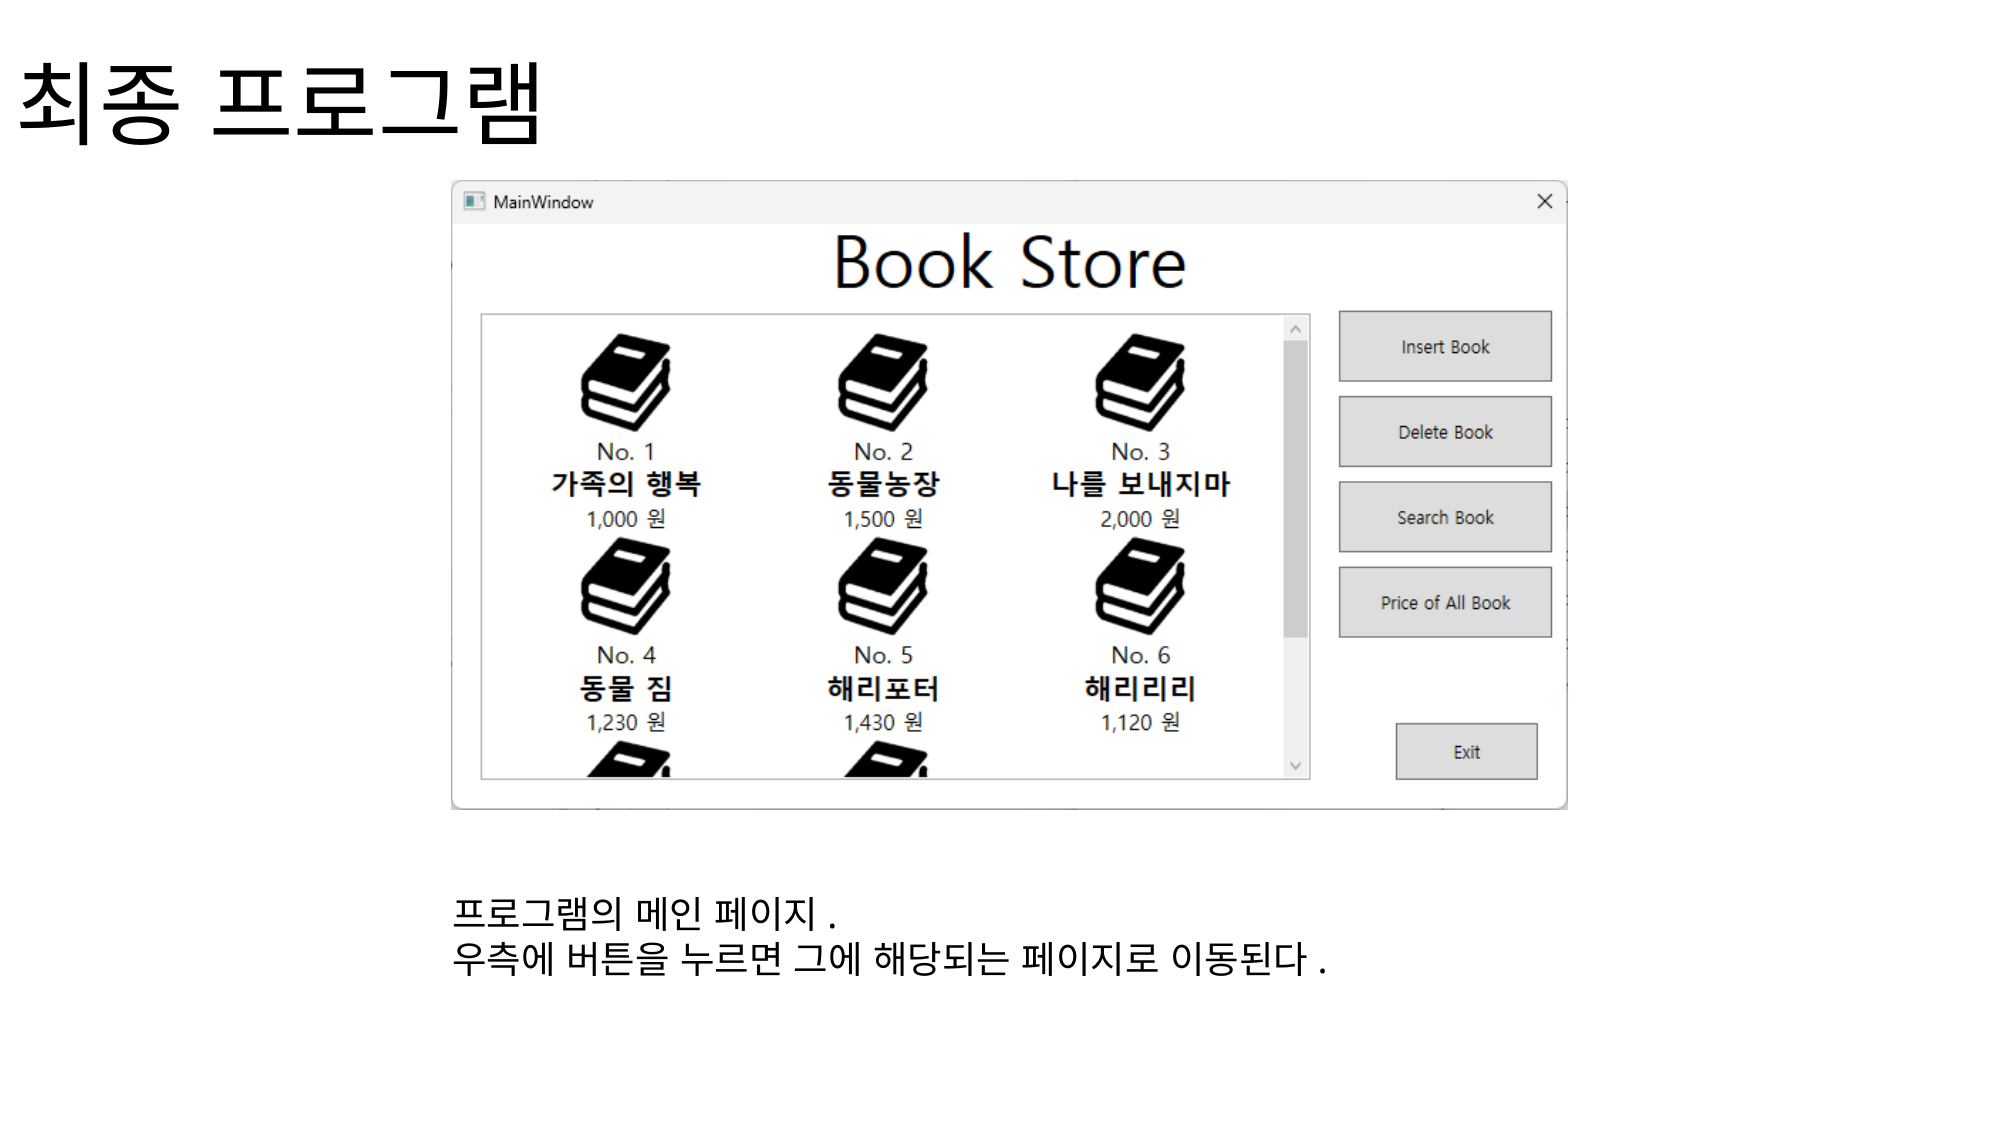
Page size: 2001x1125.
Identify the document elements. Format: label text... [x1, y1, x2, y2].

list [451, 180, 1568, 810]
title 최종 프로그램 [0, 0, 1725, 218]
text_box 프로그램의 메인 페이지. 우측에 버튼을 누르면 그에 해당되는 페이지로 이동된다. [437, 884, 1582, 989]
